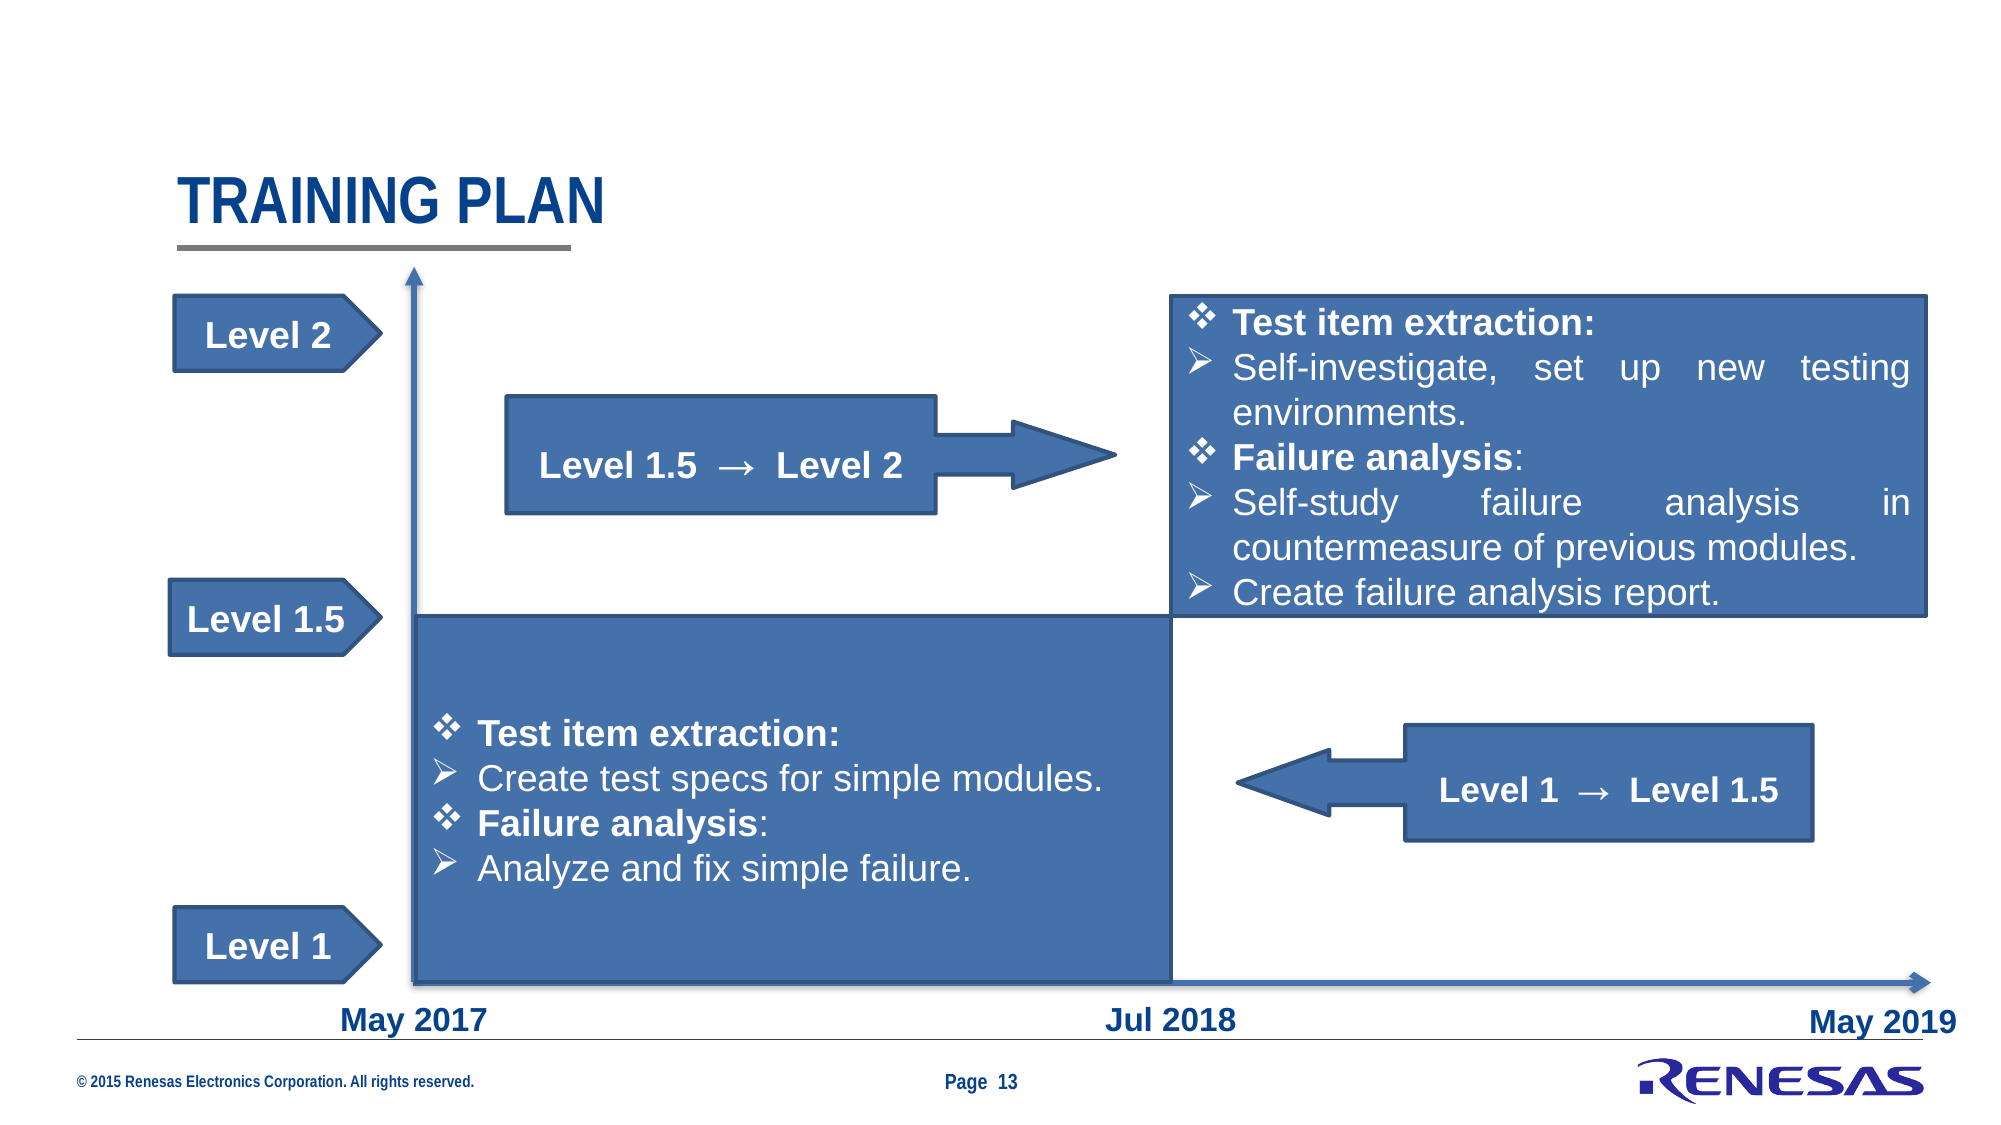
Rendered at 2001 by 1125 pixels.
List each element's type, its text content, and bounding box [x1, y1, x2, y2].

text_box May 2019 [1794, 992, 1983, 1048]
text_box Level 1 → Level 1.5 [1235, 722, 1815, 843]
slide_number Page 13 [944, 1068, 1056, 1095]
picture [1635, 1056, 1927, 1106]
text_box Level 2 [172, 293, 383, 373]
text_box Level 1 [172, 905, 383, 985]
text_box May 2017 [321, 991, 507, 1046]
title Training plan [177, 164, 1654, 238]
text_box Level 1.5 [167, 577, 383, 657]
text_box Level 1.5 → Level 2 [504, 394, 1118, 516]
text_box Test item extraction: Self-investigate, set up new testing environments. Failure analysis: Self-study failure analysis in countermeasure of previous modules. Create failure analysis report. [1169, 294, 1928, 618]
text_box Jul 2018 [1075, 992, 1267, 1046]
text_box Test item extraction: Create test specs for simple modules. Failure analysis: Analyze and fix simple failure. [418, 614, 1173, 982]
